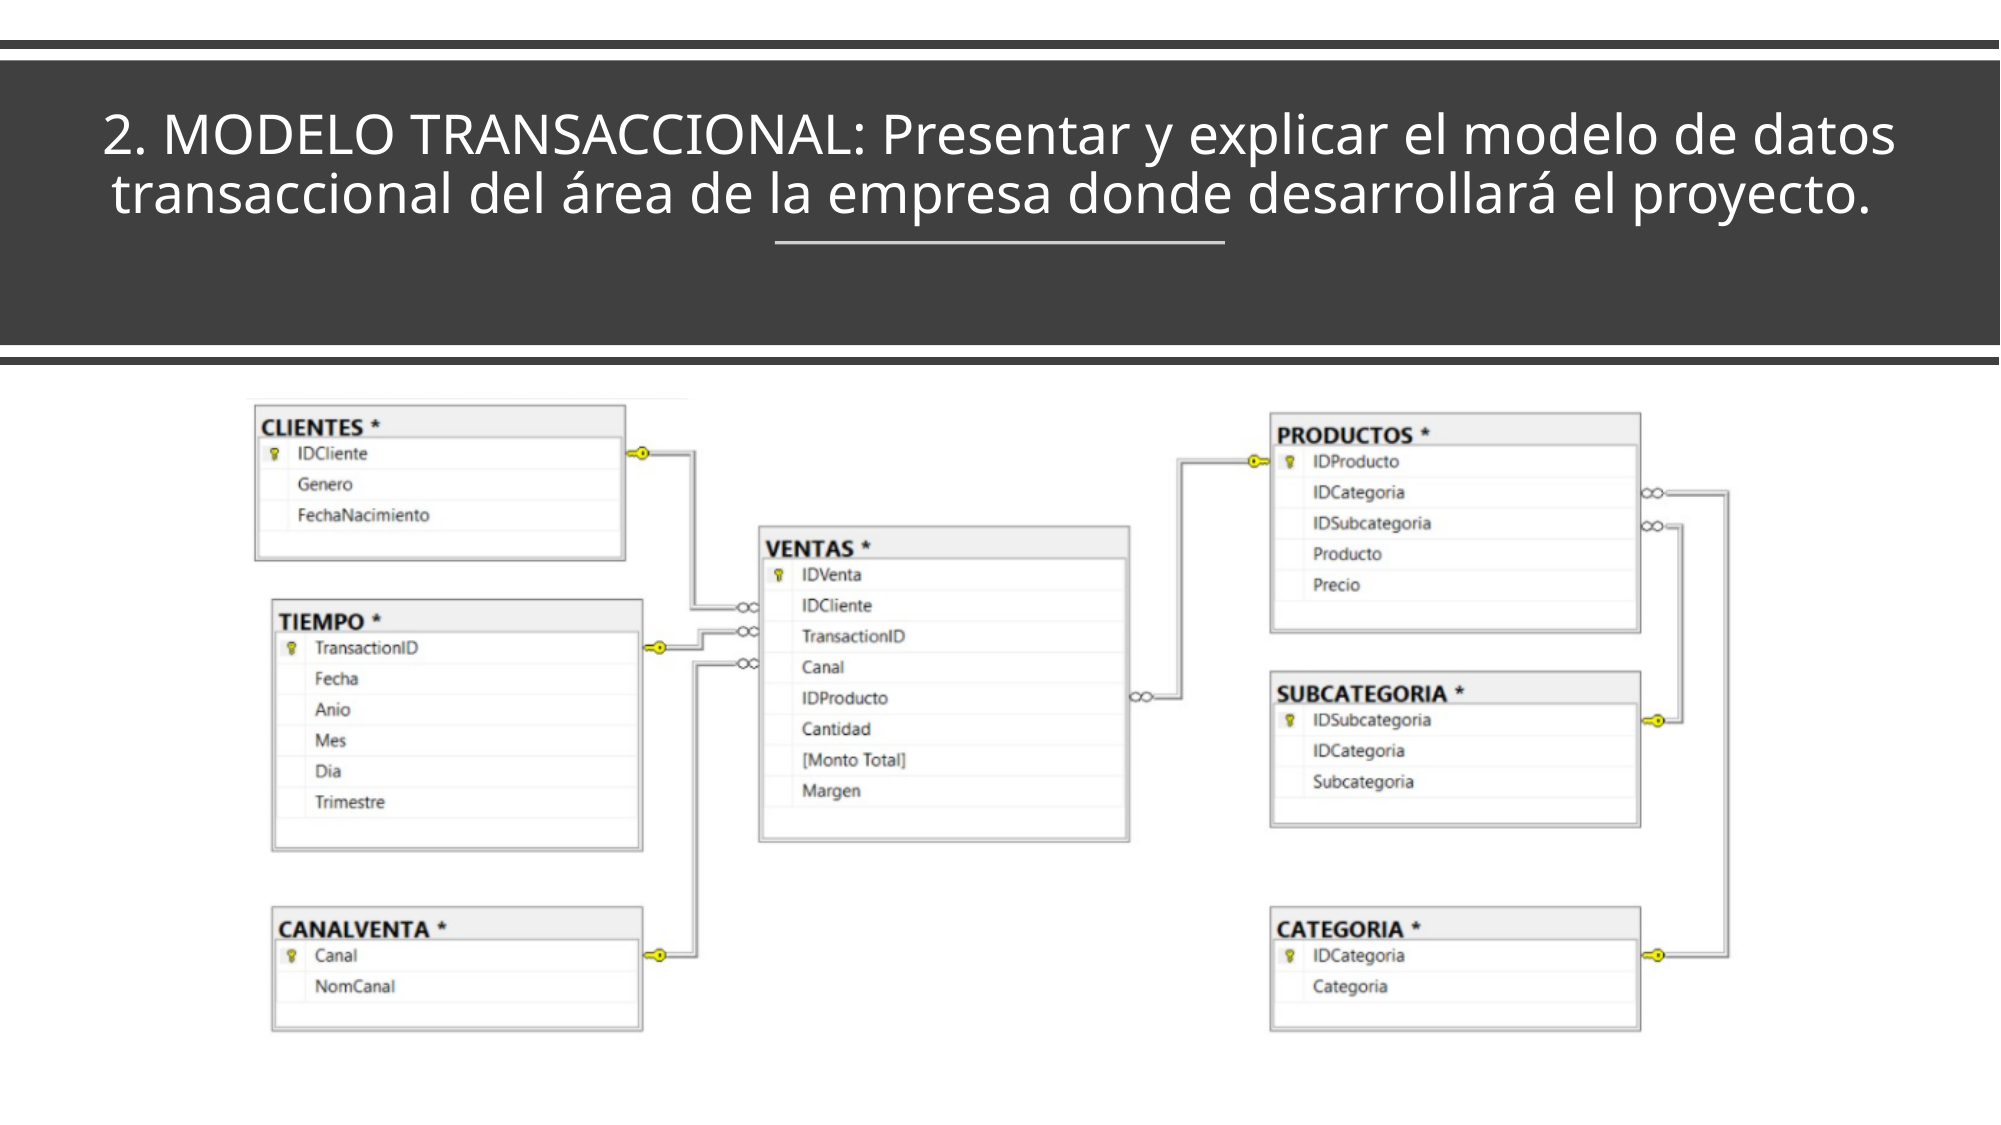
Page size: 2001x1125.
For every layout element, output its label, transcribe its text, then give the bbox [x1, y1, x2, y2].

title 2. MODELO TRANSACCIONAL: Presentar y explicar el modelo de datos transaccional del área de la empresa donde desarrollará el proyecto. [86, 80, 1914, 233]
text_box [0, 59, 2000, 346]
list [245, 398, 1745, 1054]
